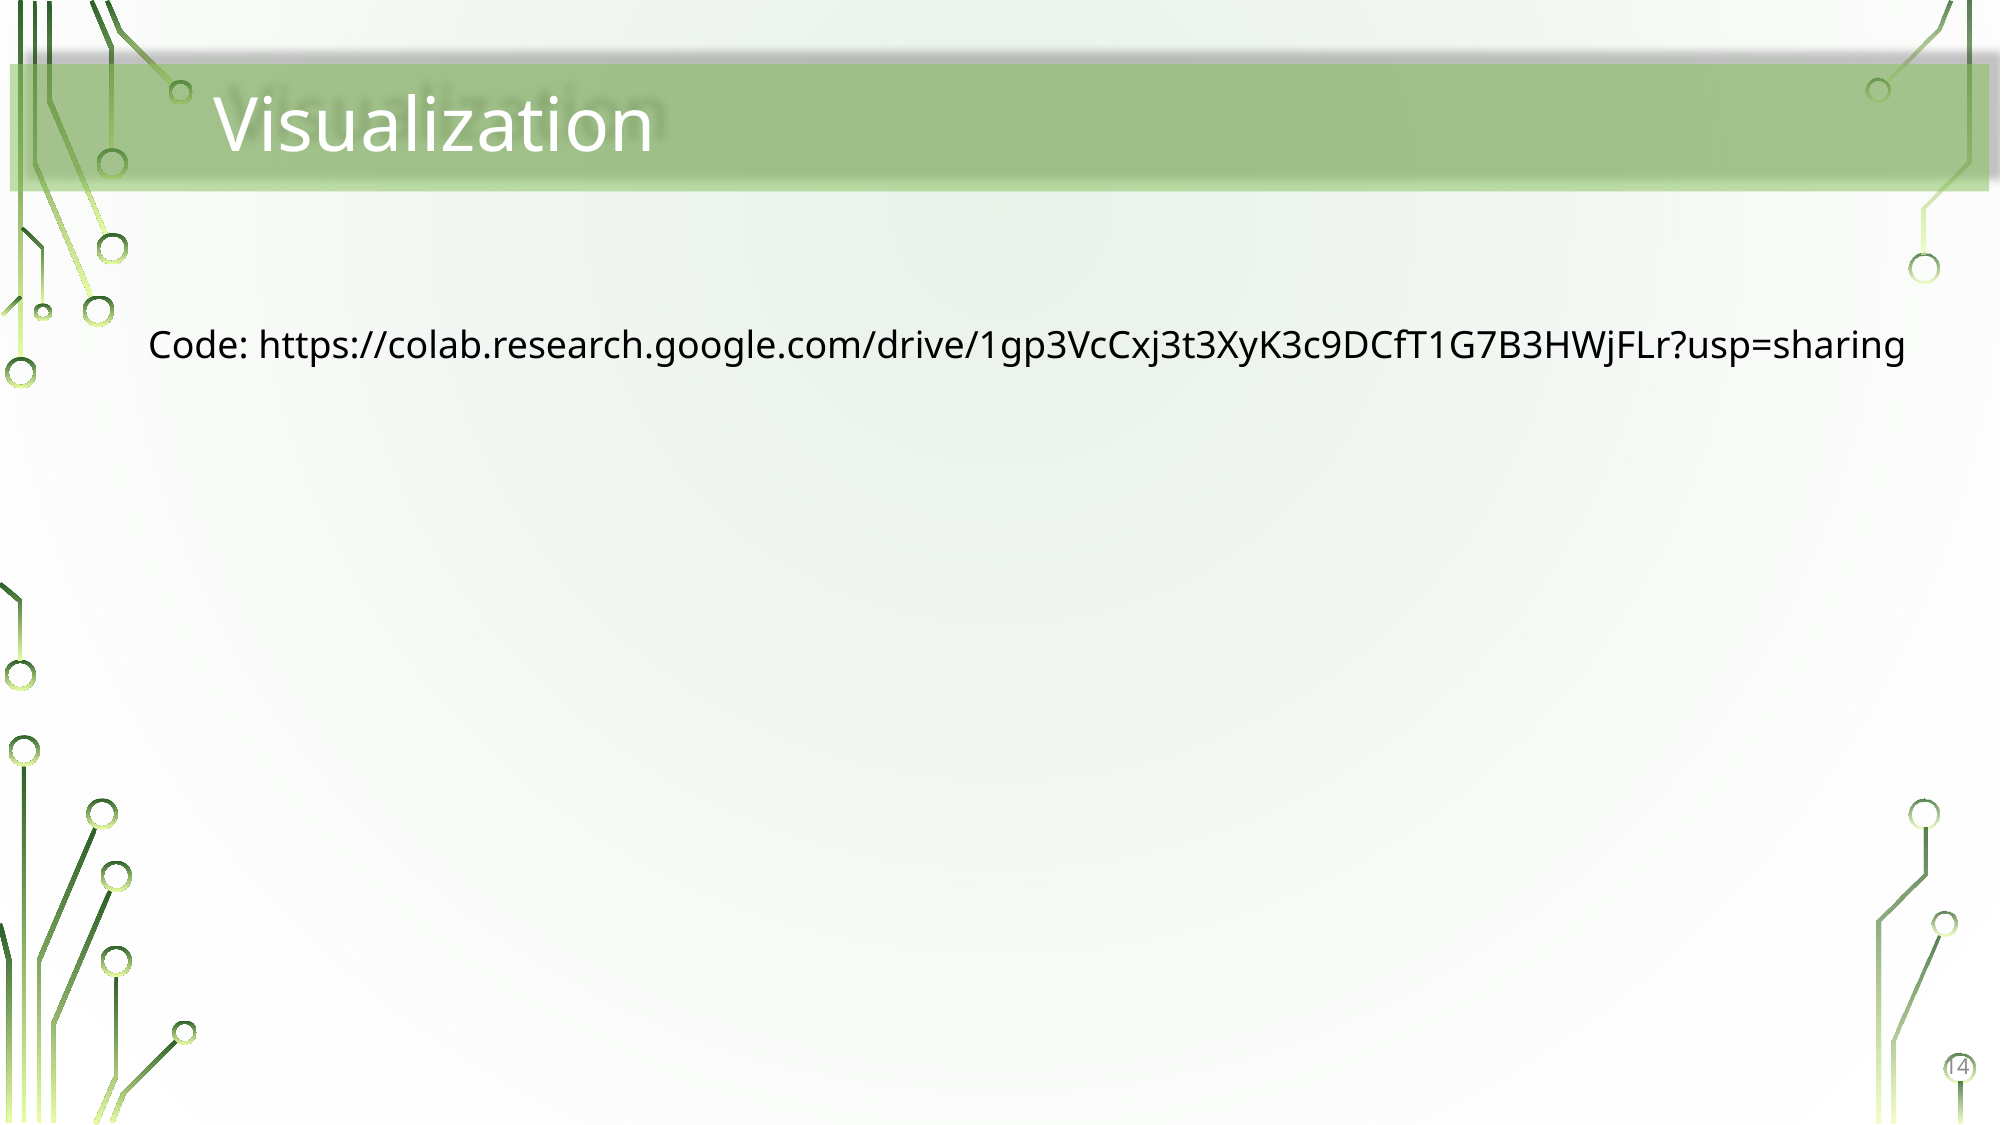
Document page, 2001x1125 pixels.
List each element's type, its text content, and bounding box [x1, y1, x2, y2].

title Visualization [9, 64, 1990, 192]
slide_number 14 [1858, 1038, 1985, 1098]
text_box Code: https://colab.research.google.com/drive/1gp3VcCxj3t3XyK3c9DCfT1G7B3HWjFLr?usp=sharing [133, 313, 1923, 374]
